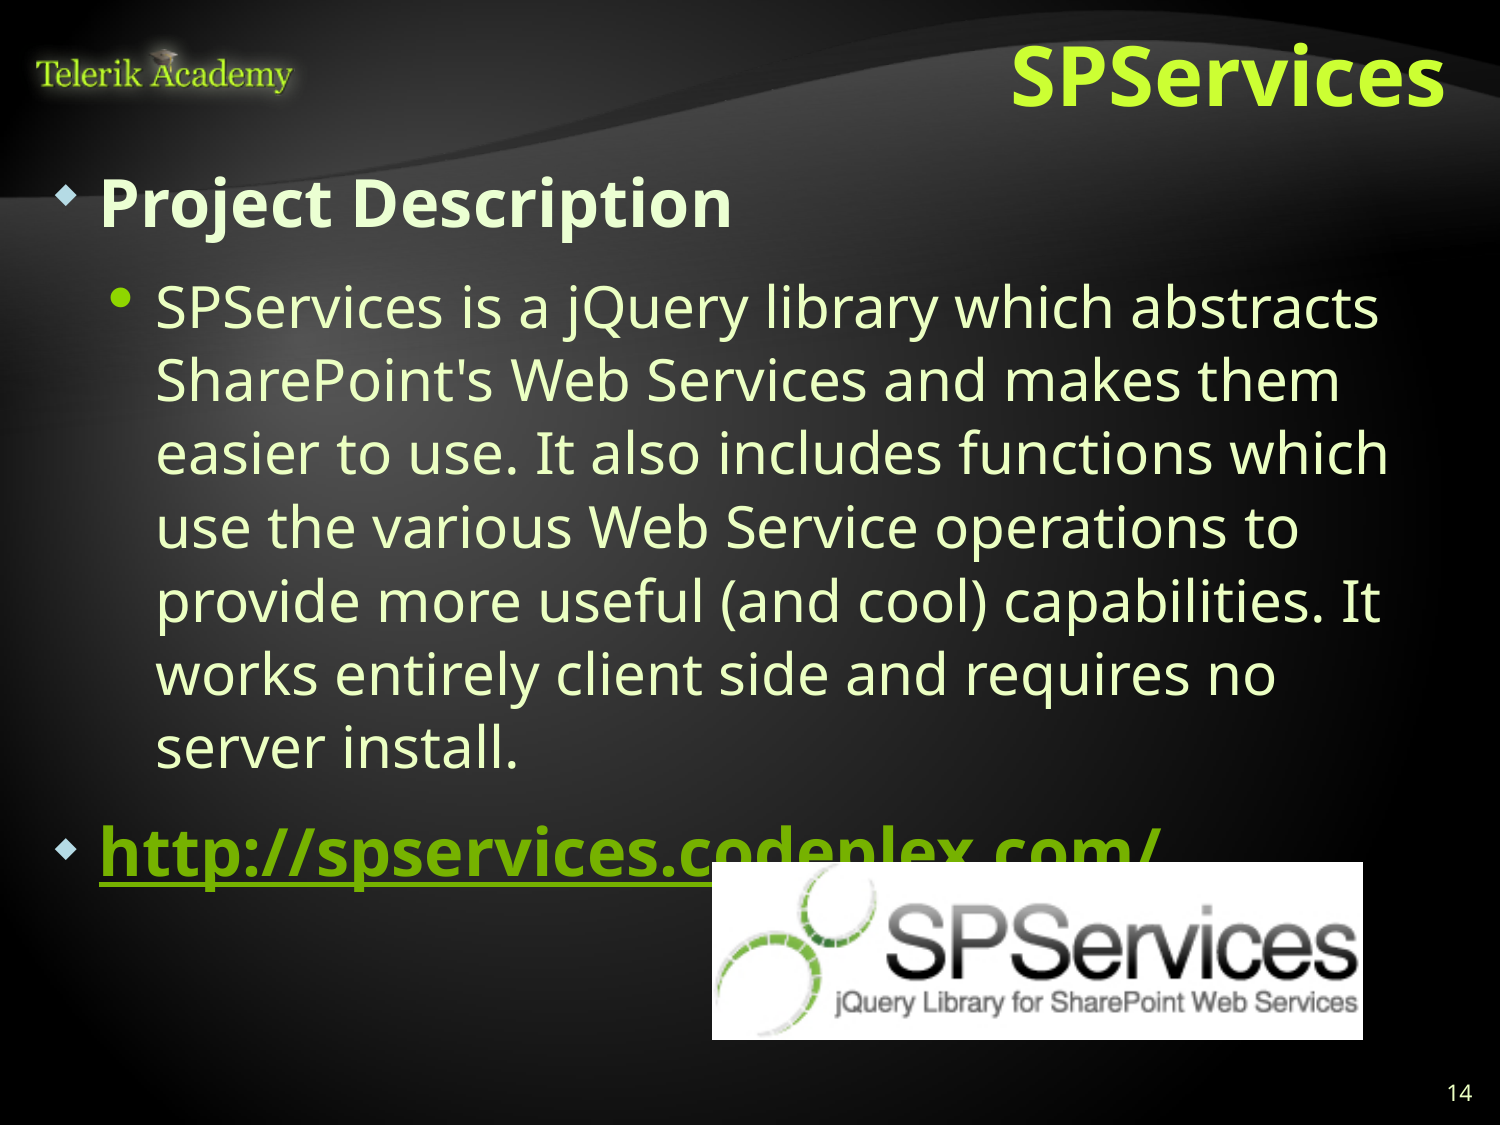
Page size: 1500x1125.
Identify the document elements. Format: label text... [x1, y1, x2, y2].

list Project Description SPServices is a jQuery library which abstracts SharePoint's Web Services and makes them easier to use. It also includes functions which use the various Web Service operations to provide more useful (and cool) capabilities. It works entirely client side and requires no server install. http://spservices.codeplex.com/ [37, 149, 1463, 1100]
slide_number 14 [1412, 1074, 1488, 1113]
picture [0, 0, 1500, 1125]
title SPServices [300, 12, 1463, 149]
